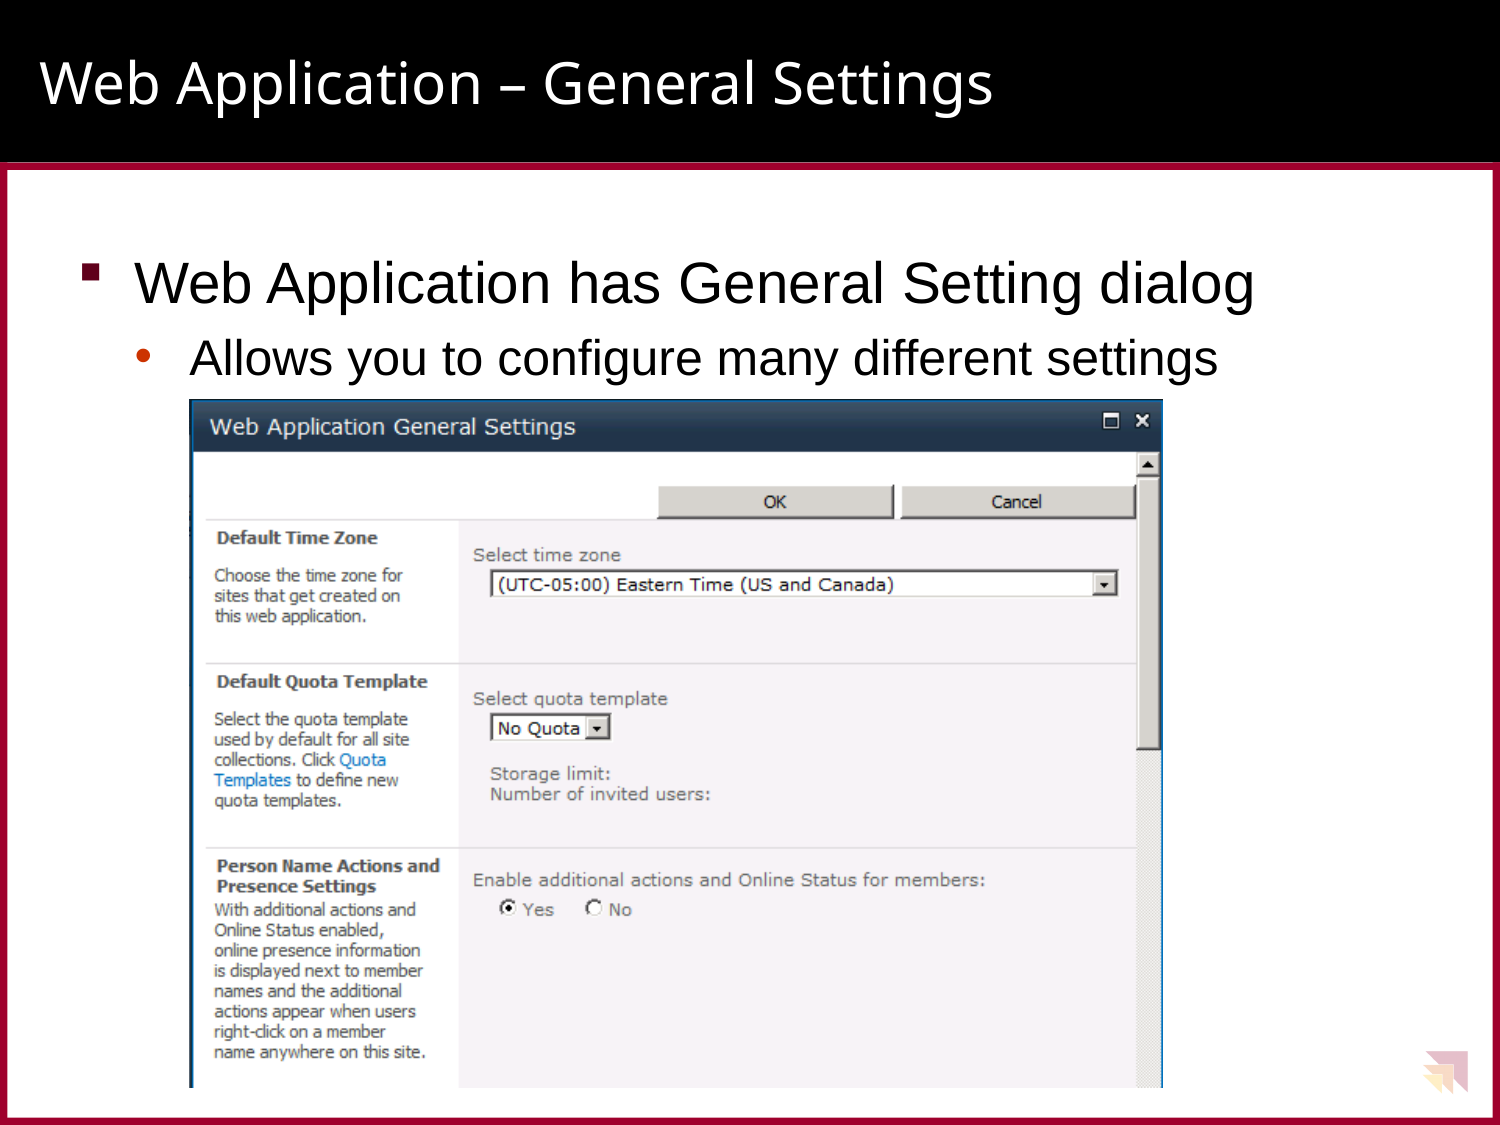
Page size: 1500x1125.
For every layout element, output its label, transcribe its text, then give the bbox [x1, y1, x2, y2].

picture [189, 399, 1163, 1088]
title Web Application – General Settings [24, 12, 1438, 150]
list Web Application has General Setting dialog Allows you to configure many different settings [62, 237, 1438, 1088]
